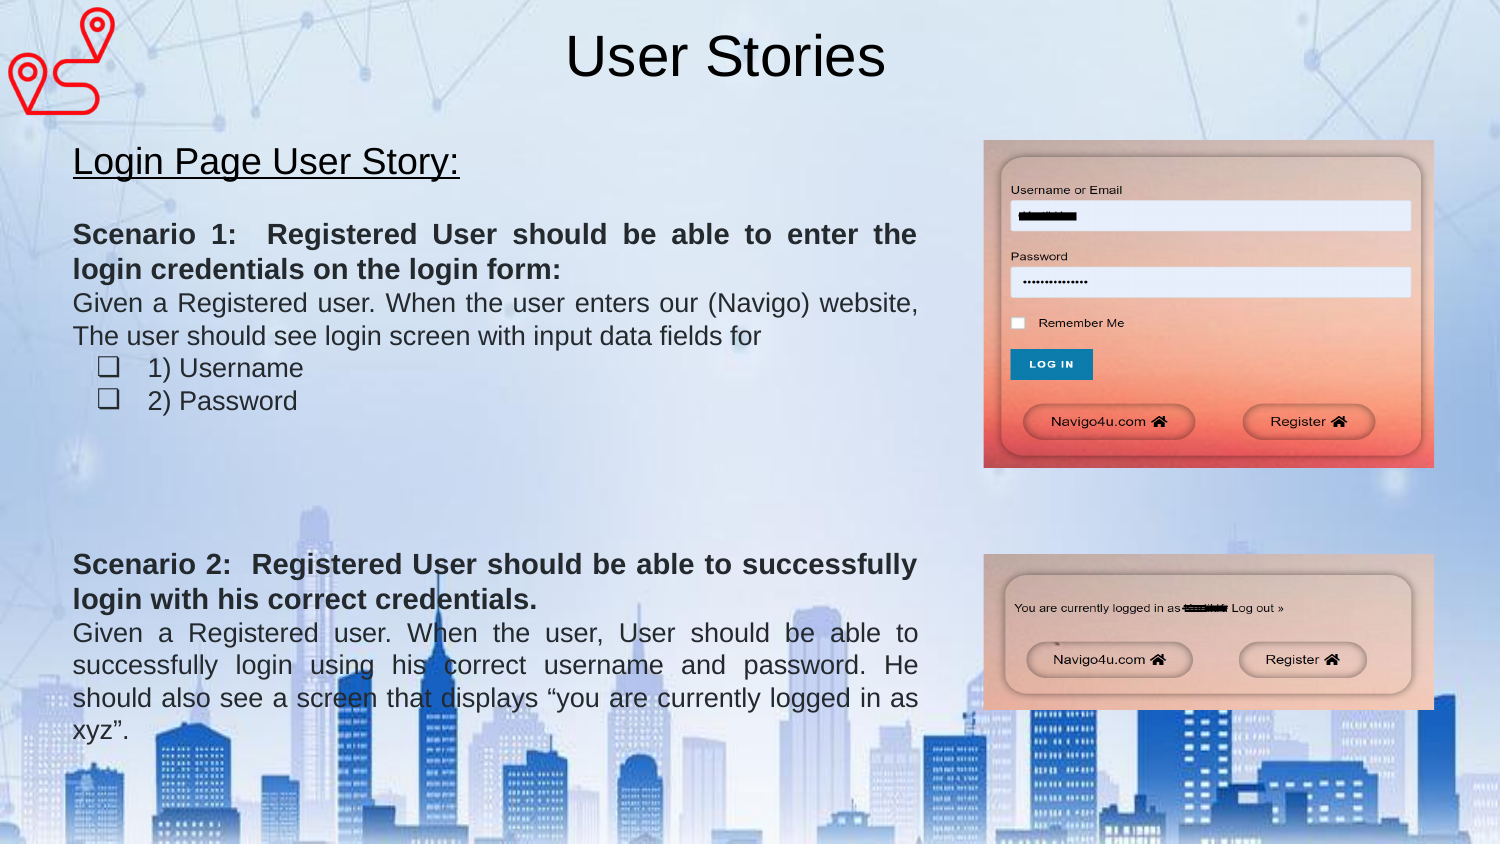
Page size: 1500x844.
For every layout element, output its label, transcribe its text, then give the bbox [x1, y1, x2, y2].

picture [0, 0, 1500, 844]
title User Stories [27, 3, 1426, 98]
list Login Page User Story: Scenario 1: Registered User should be able to enter the login credentials on the login form: Given a Registered user. When the user enters our (Navigo) website, The user should see login screen with input data fields for 1) Username 2) Password Scenario 2: Registered User should be able to successfully login with his correct credentials. Given a Registered user. When the user, User should be able to successfully login using his correct username and password. He should also see a screen that displays “you are currently logged in as xyz”. [57, 115, 934, 676]
